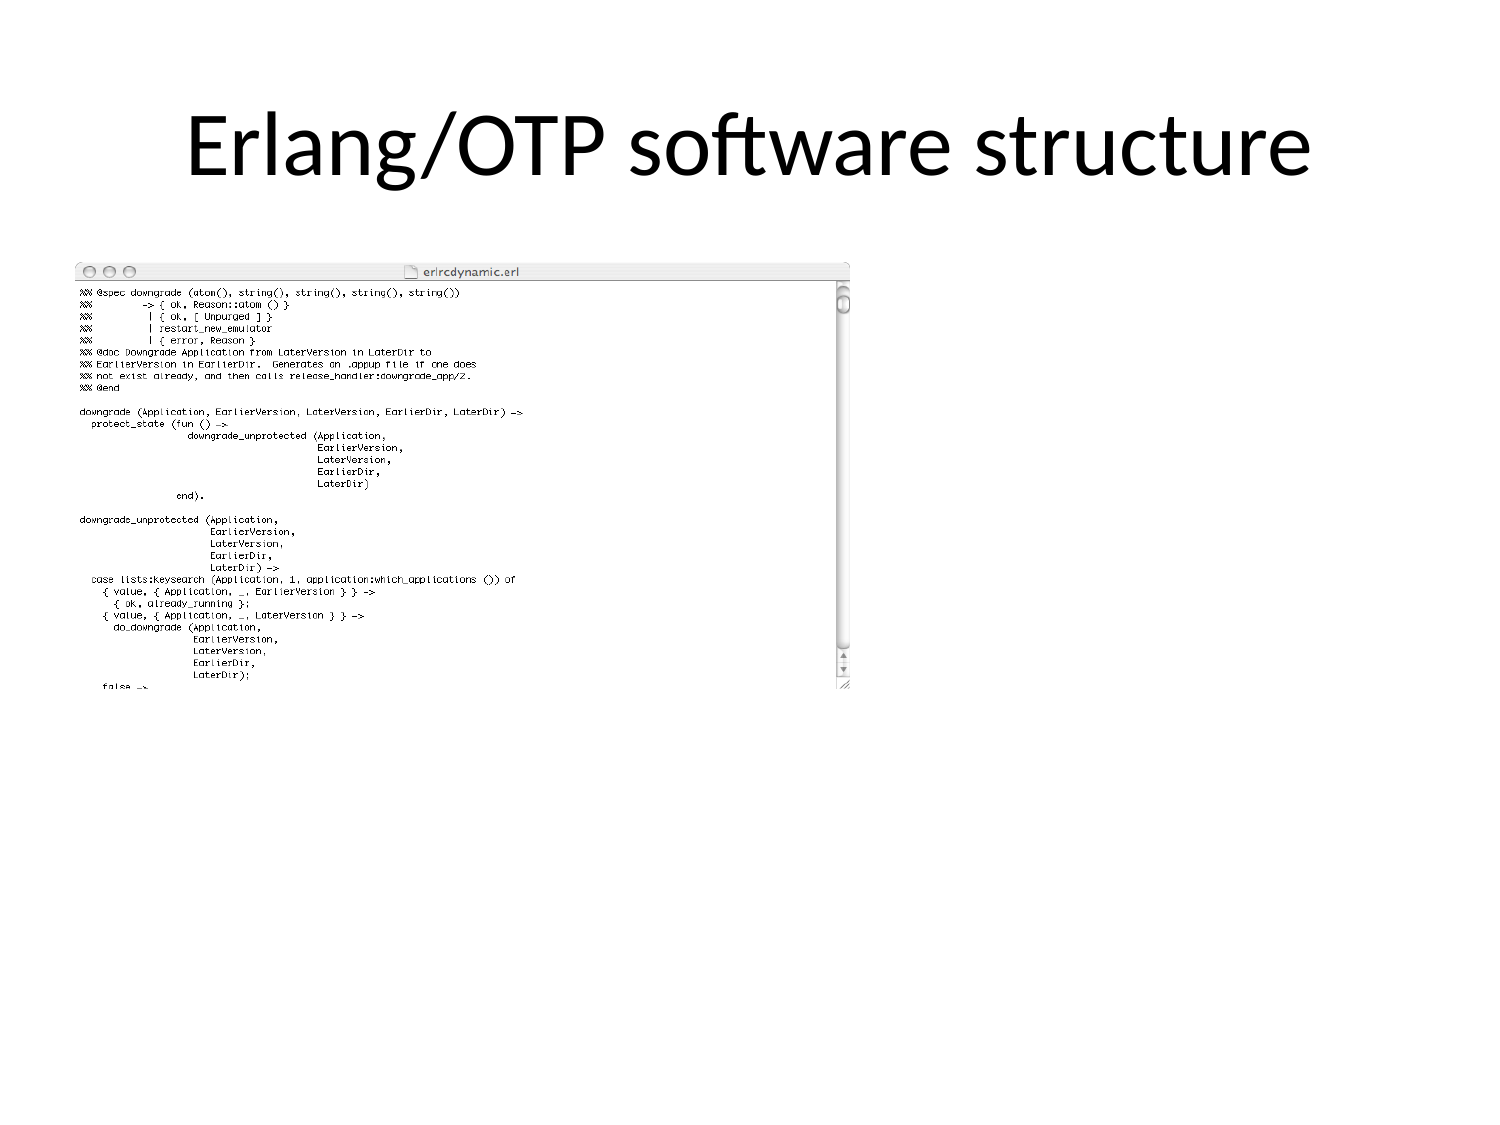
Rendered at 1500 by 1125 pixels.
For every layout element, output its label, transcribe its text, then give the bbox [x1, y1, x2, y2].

title Erlang/OTP software structure [75, 45, 1425, 233]
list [74, 262, 851, 689]
